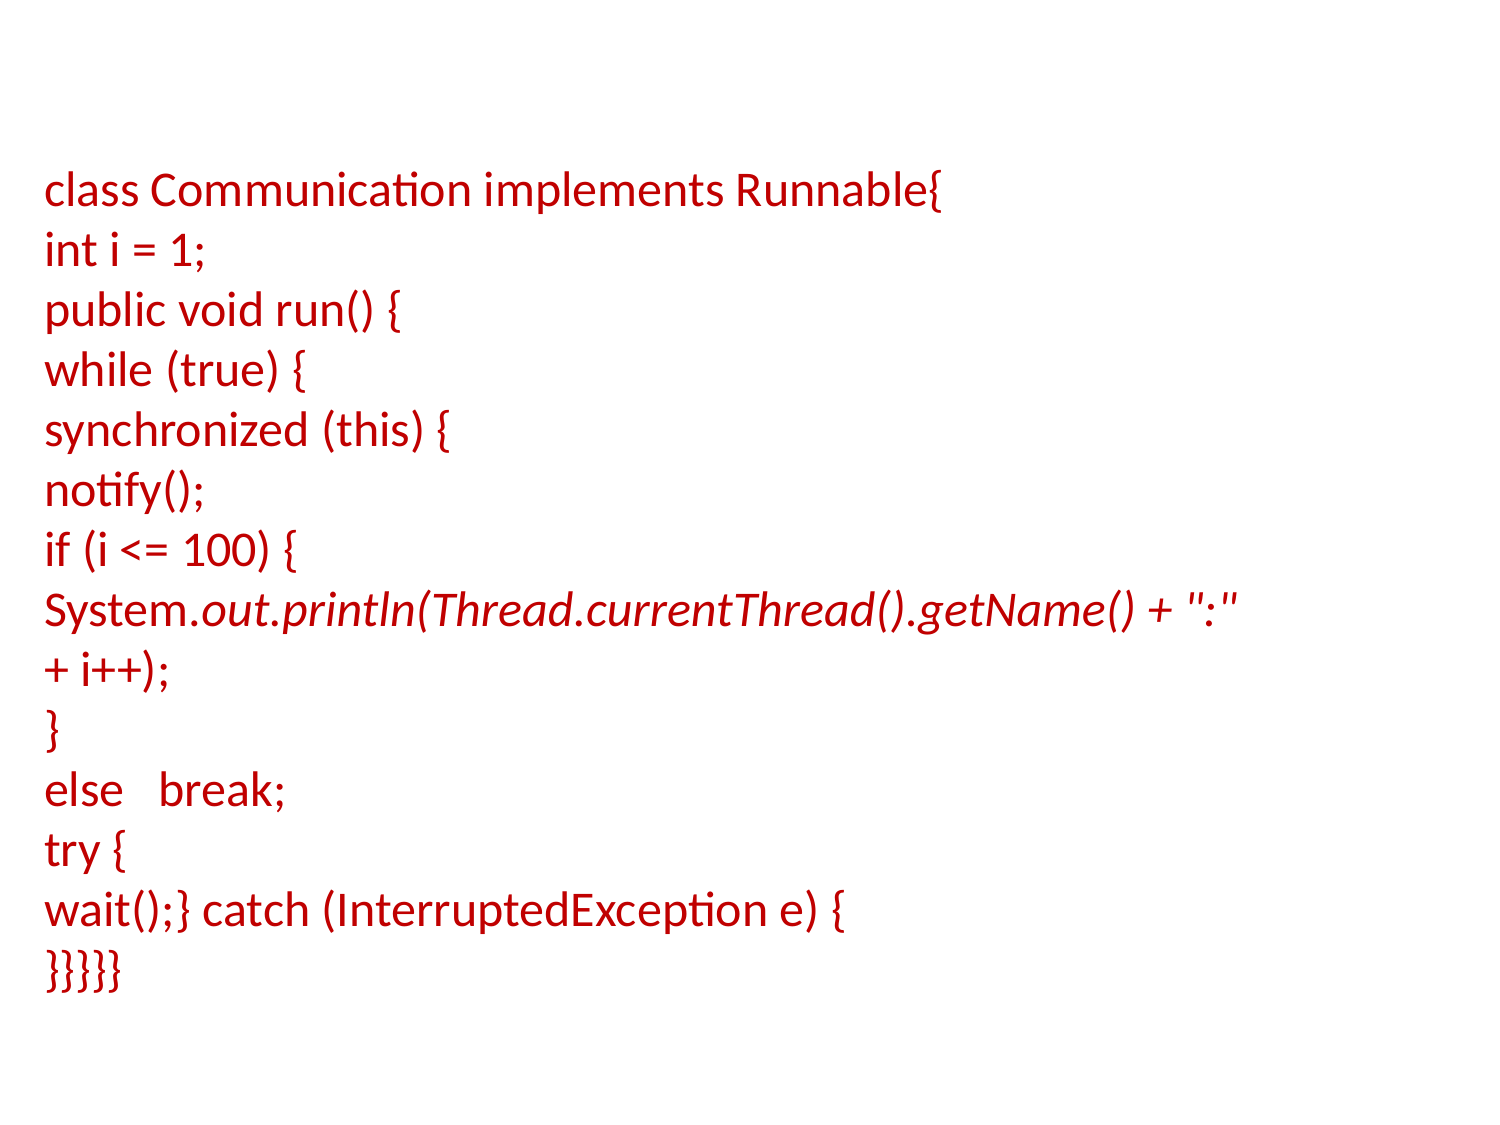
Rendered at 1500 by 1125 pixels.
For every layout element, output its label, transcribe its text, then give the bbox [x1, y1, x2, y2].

text_box class Communication implements Runnable{ int i = 1; public void run() { while (true) { synchronized (this) { notify(); if (i <= 100) { System.out.println(Thread.currentThread().getName() + ":" + i++); } else break; try { wait();} catch (InterruptedException e) { }}}}} [29, 148, 1459, 1004]
